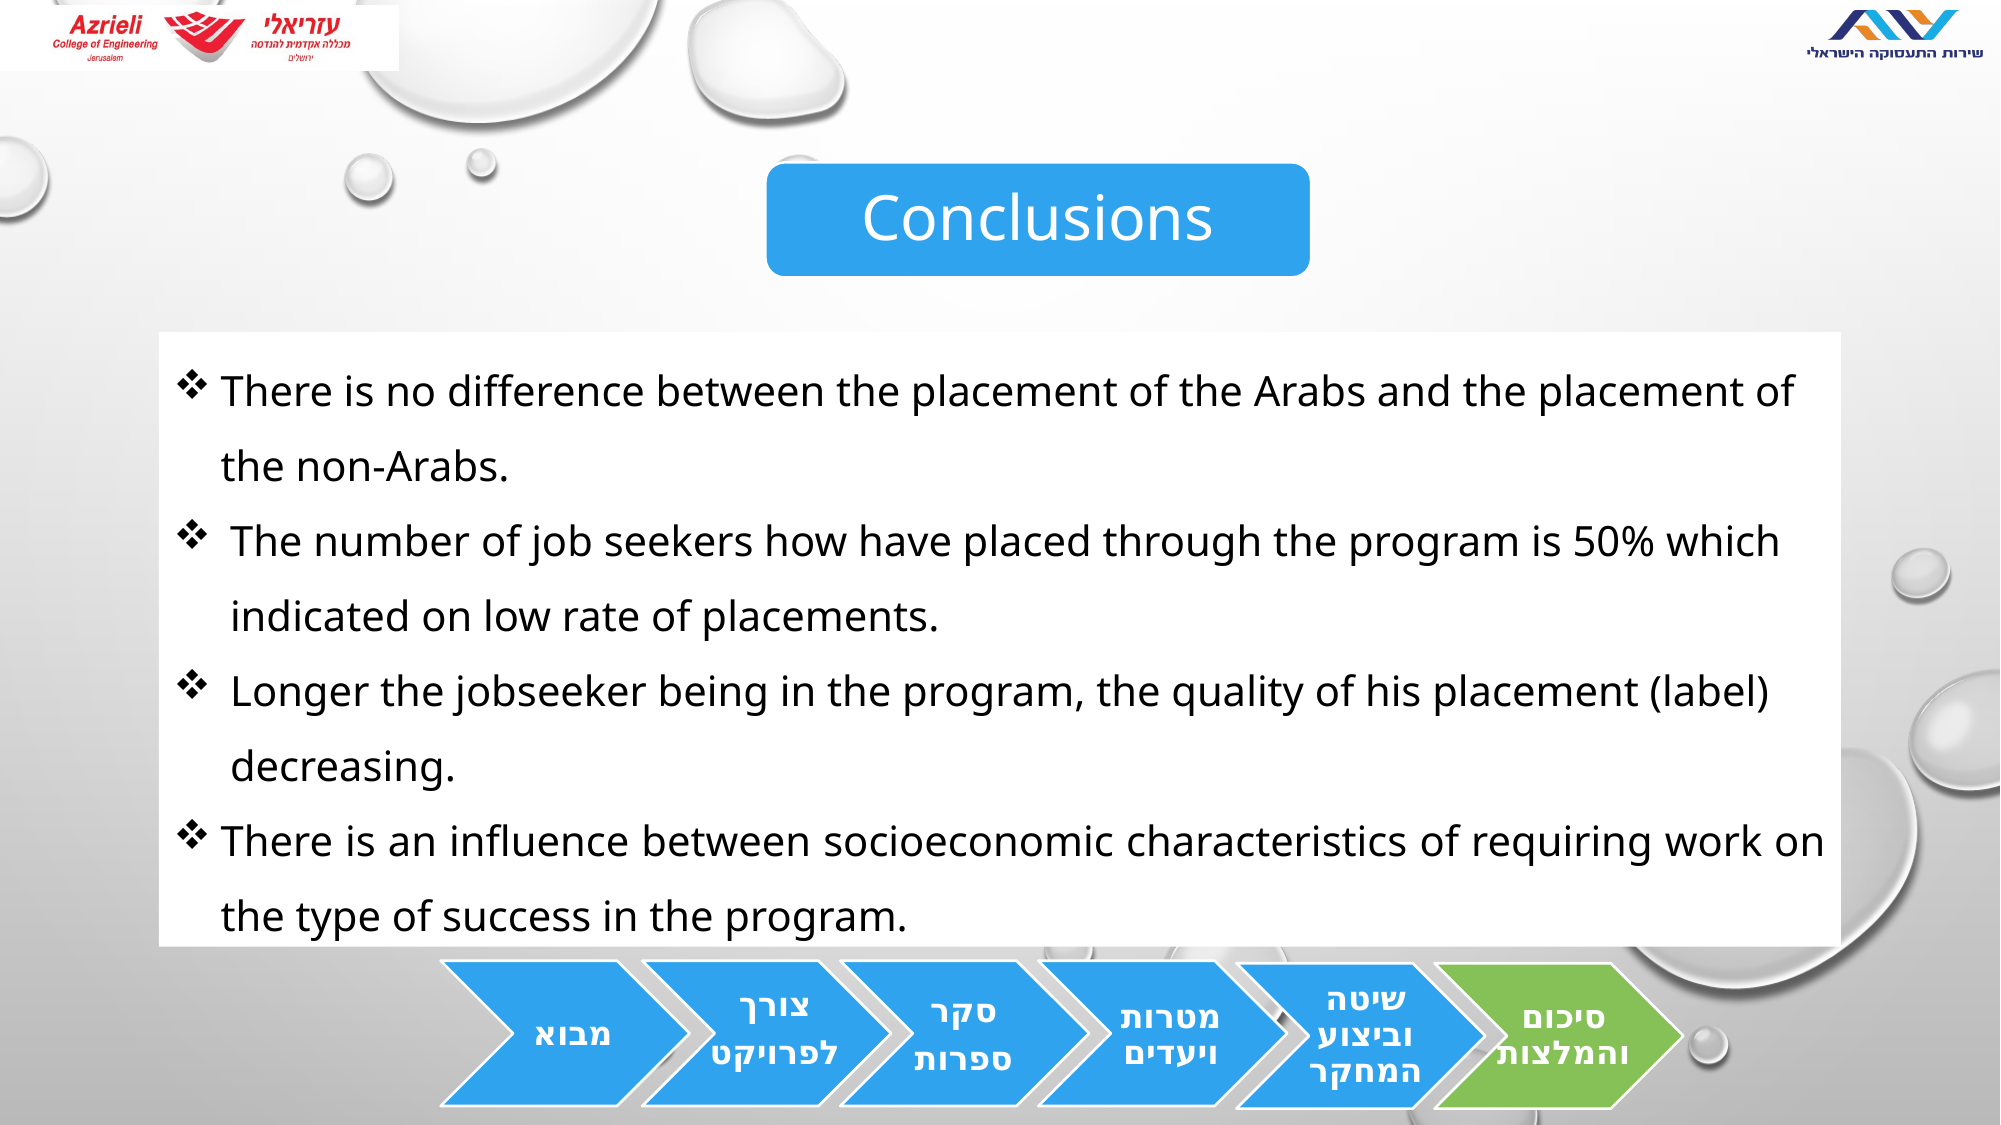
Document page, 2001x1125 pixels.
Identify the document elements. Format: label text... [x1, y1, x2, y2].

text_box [839, 960, 1037, 1109]
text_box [440, 960, 638, 1108]
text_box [641, 956, 892, 1107]
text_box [765, 162, 1312, 278]
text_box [1434, 962, 1684, 1109]
text_box There is no difference between the placement of the Arabs and the placement of the non-Arabs. The number of job seekers how have placed through the program is 50% which indicated on low rate of placements. Longer the jobseeker being in the program, the quality of his placement (label) decreasing. There is an influence between socioeconomic characteristics of requiring work on the type of success in the program. [158, 331, 1841, 947]
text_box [1236, 962, 1434, 1109]
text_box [1038, 960, 1288, 1109]
picture [0, 0, 2000, 1125]
